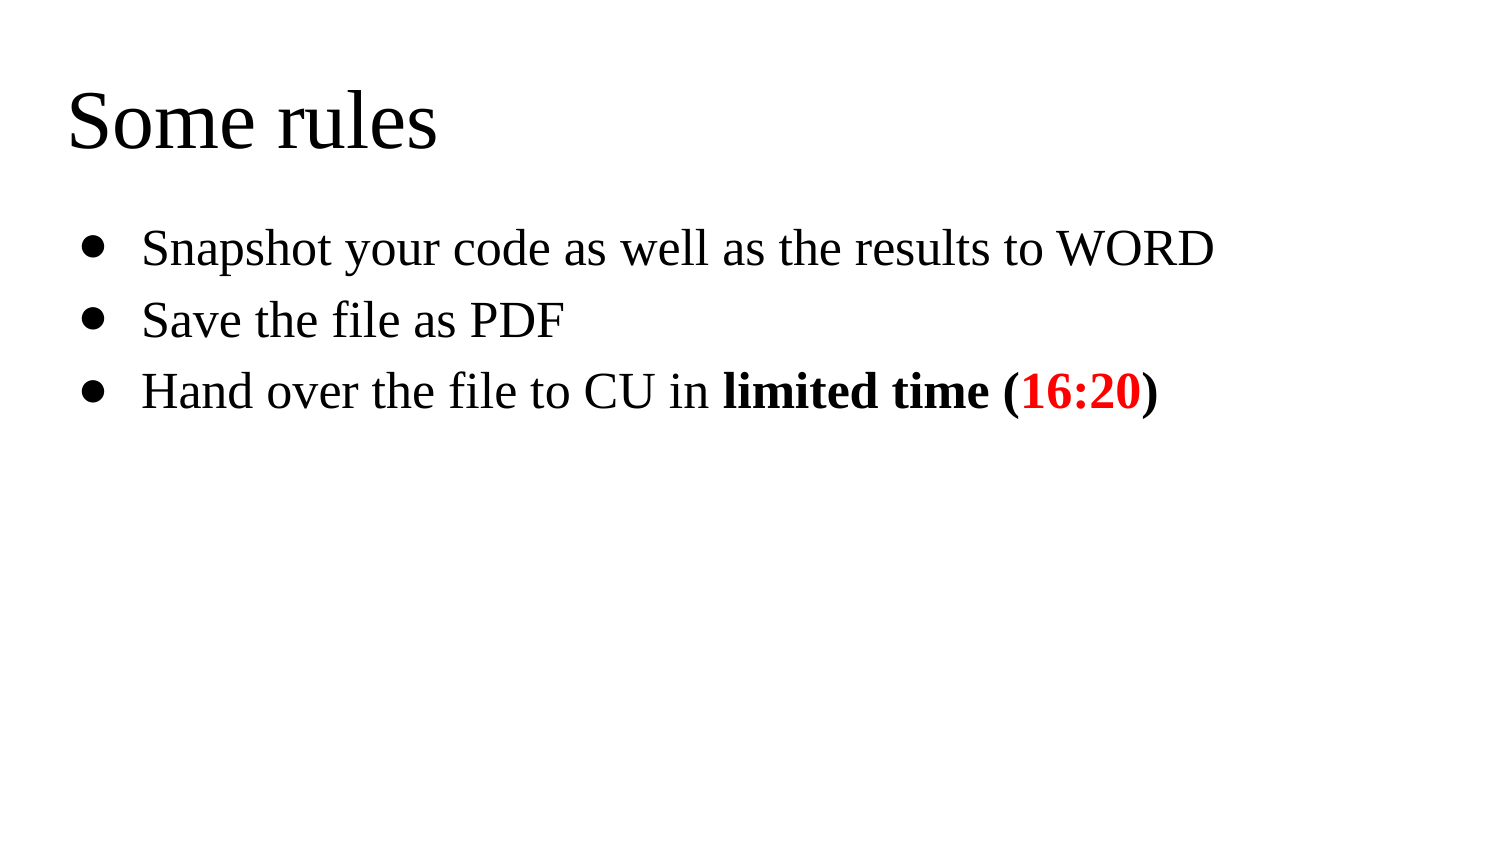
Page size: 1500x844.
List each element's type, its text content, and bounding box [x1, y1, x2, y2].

list Snapshot your code as well as the results to WORD Save the file as PDF Hand over the file to CU in limited time (16:20) [51, 189, 1449, 750]
title Some rules [51, 50, 1449, 144]
